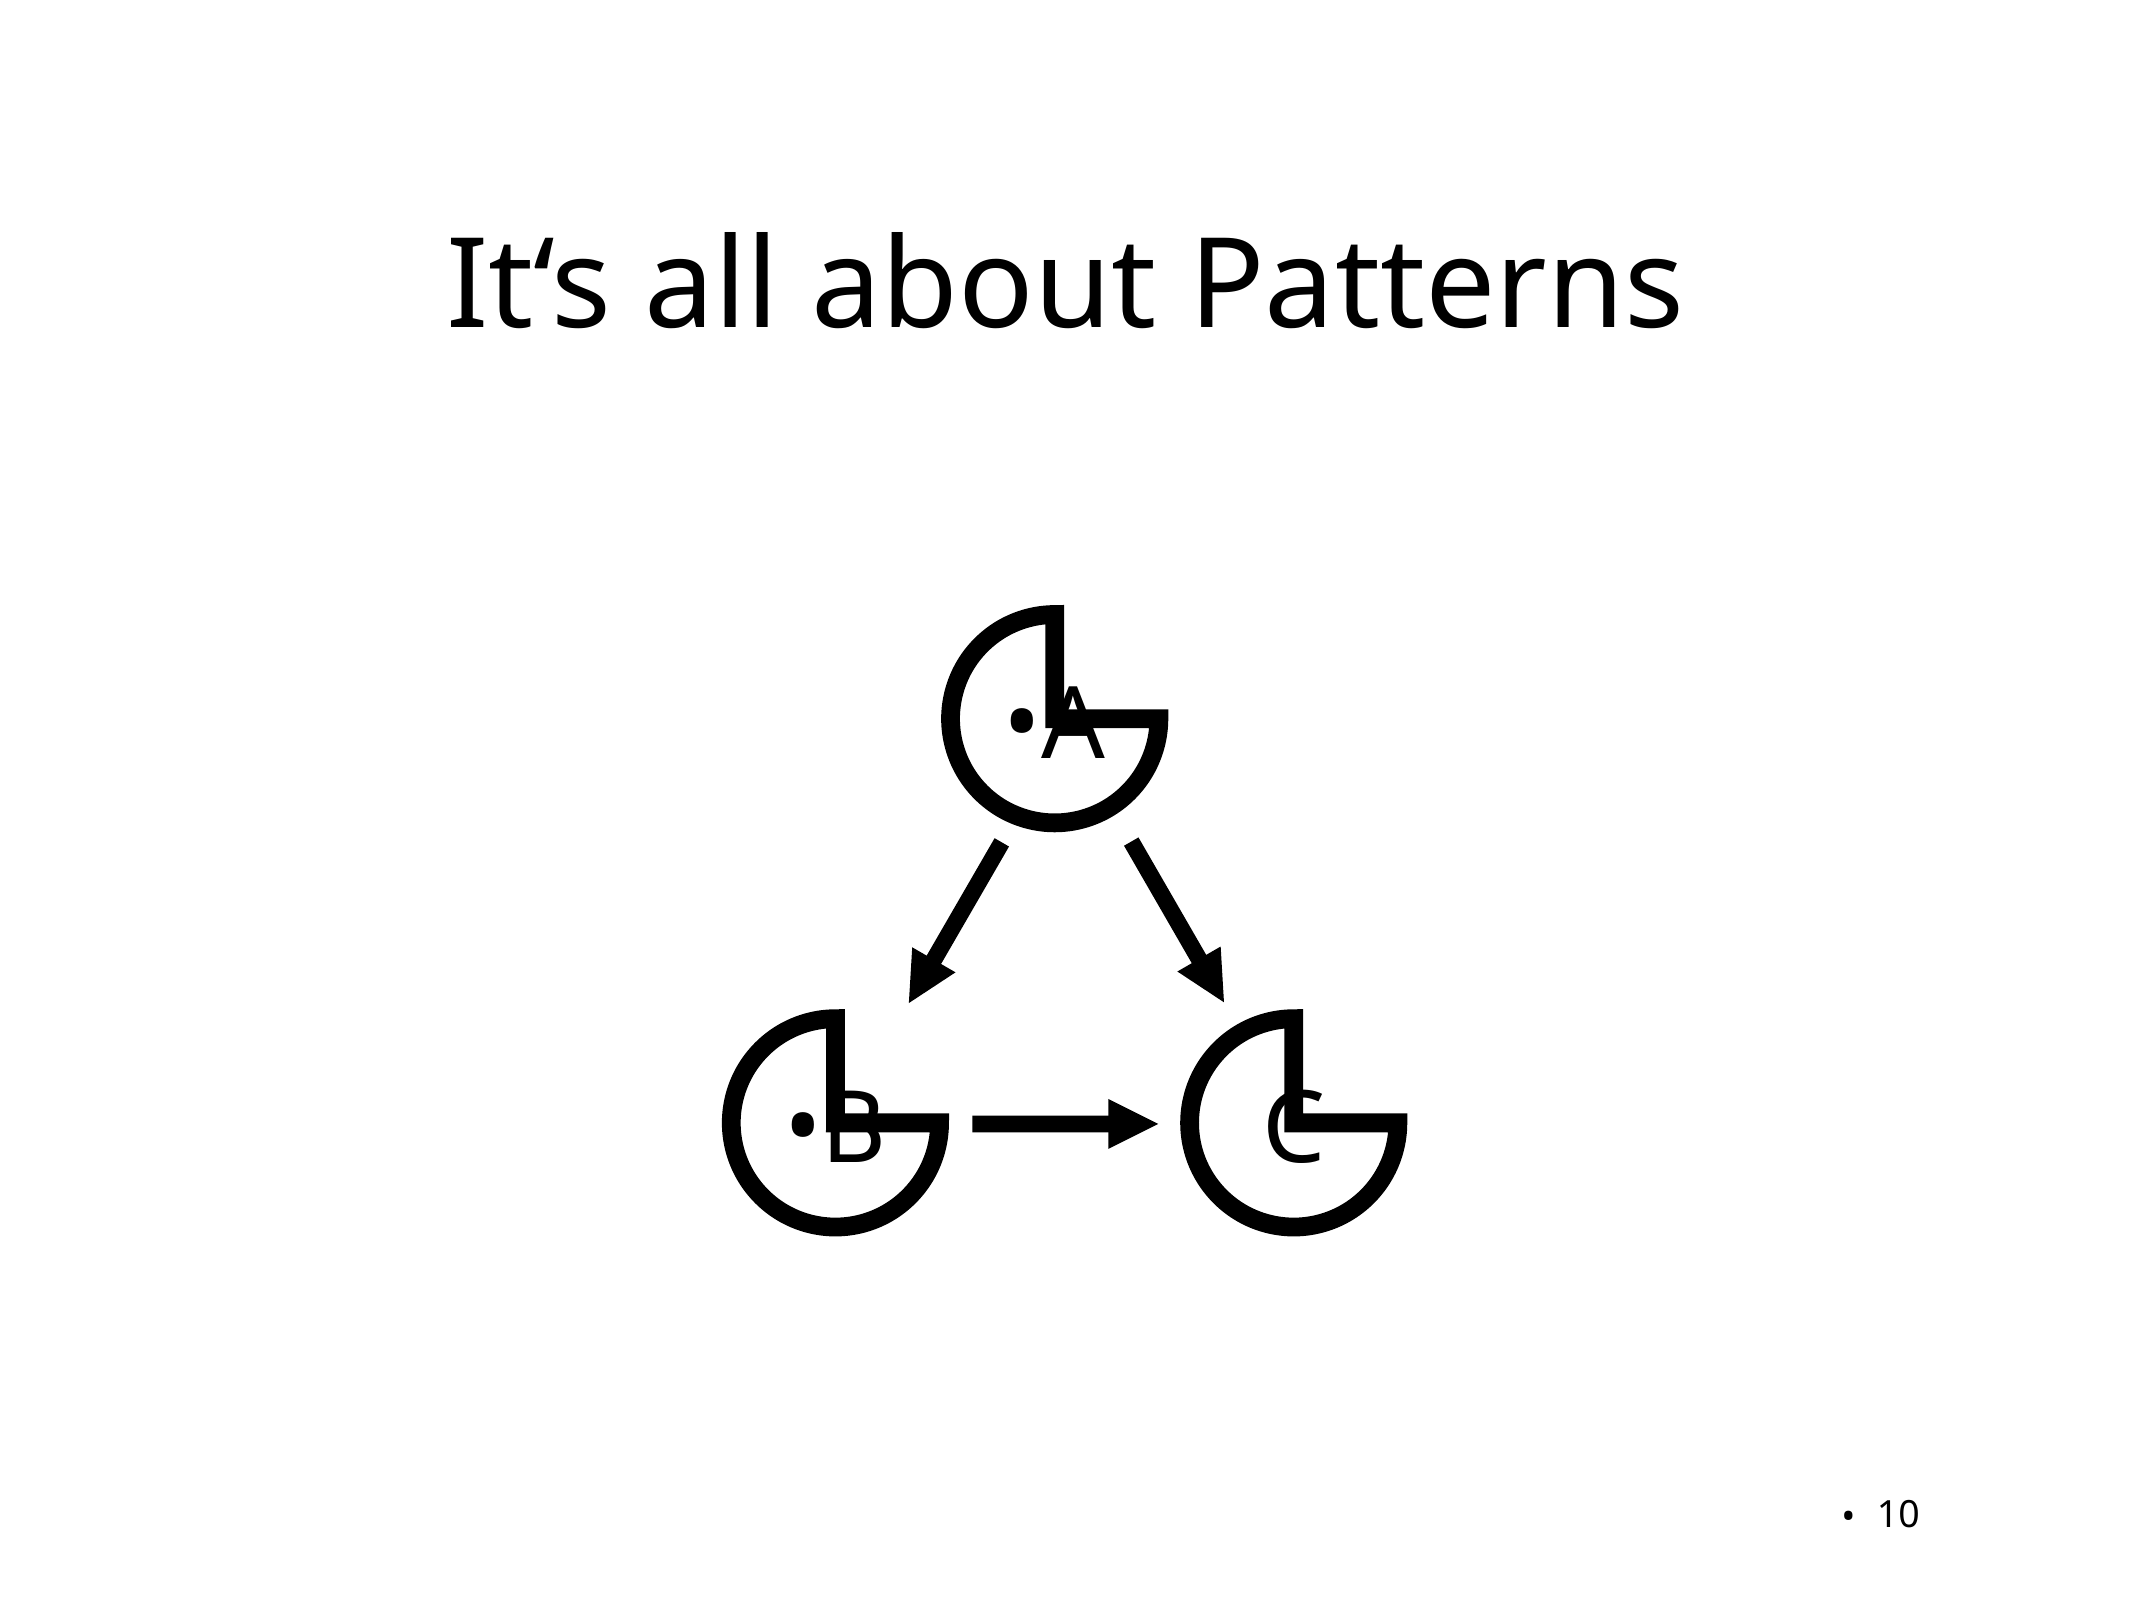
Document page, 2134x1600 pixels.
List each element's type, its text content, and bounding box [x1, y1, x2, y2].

text_box It‘s all about Patterns [106, 152, 2026, 403]
text_box [908, 842, 1002, 1004]
text_box B [731, 1018, 940, 1228]
text_box C [1189, 1018, 1398, 1228]
text_box [972, 1117, 1159, 1131]
text_box A [950, 614, 1159, 823]
text_box 10 [1828, 1489, 1955, 1534]
text_box [1131, 841, 1224, 1003]
